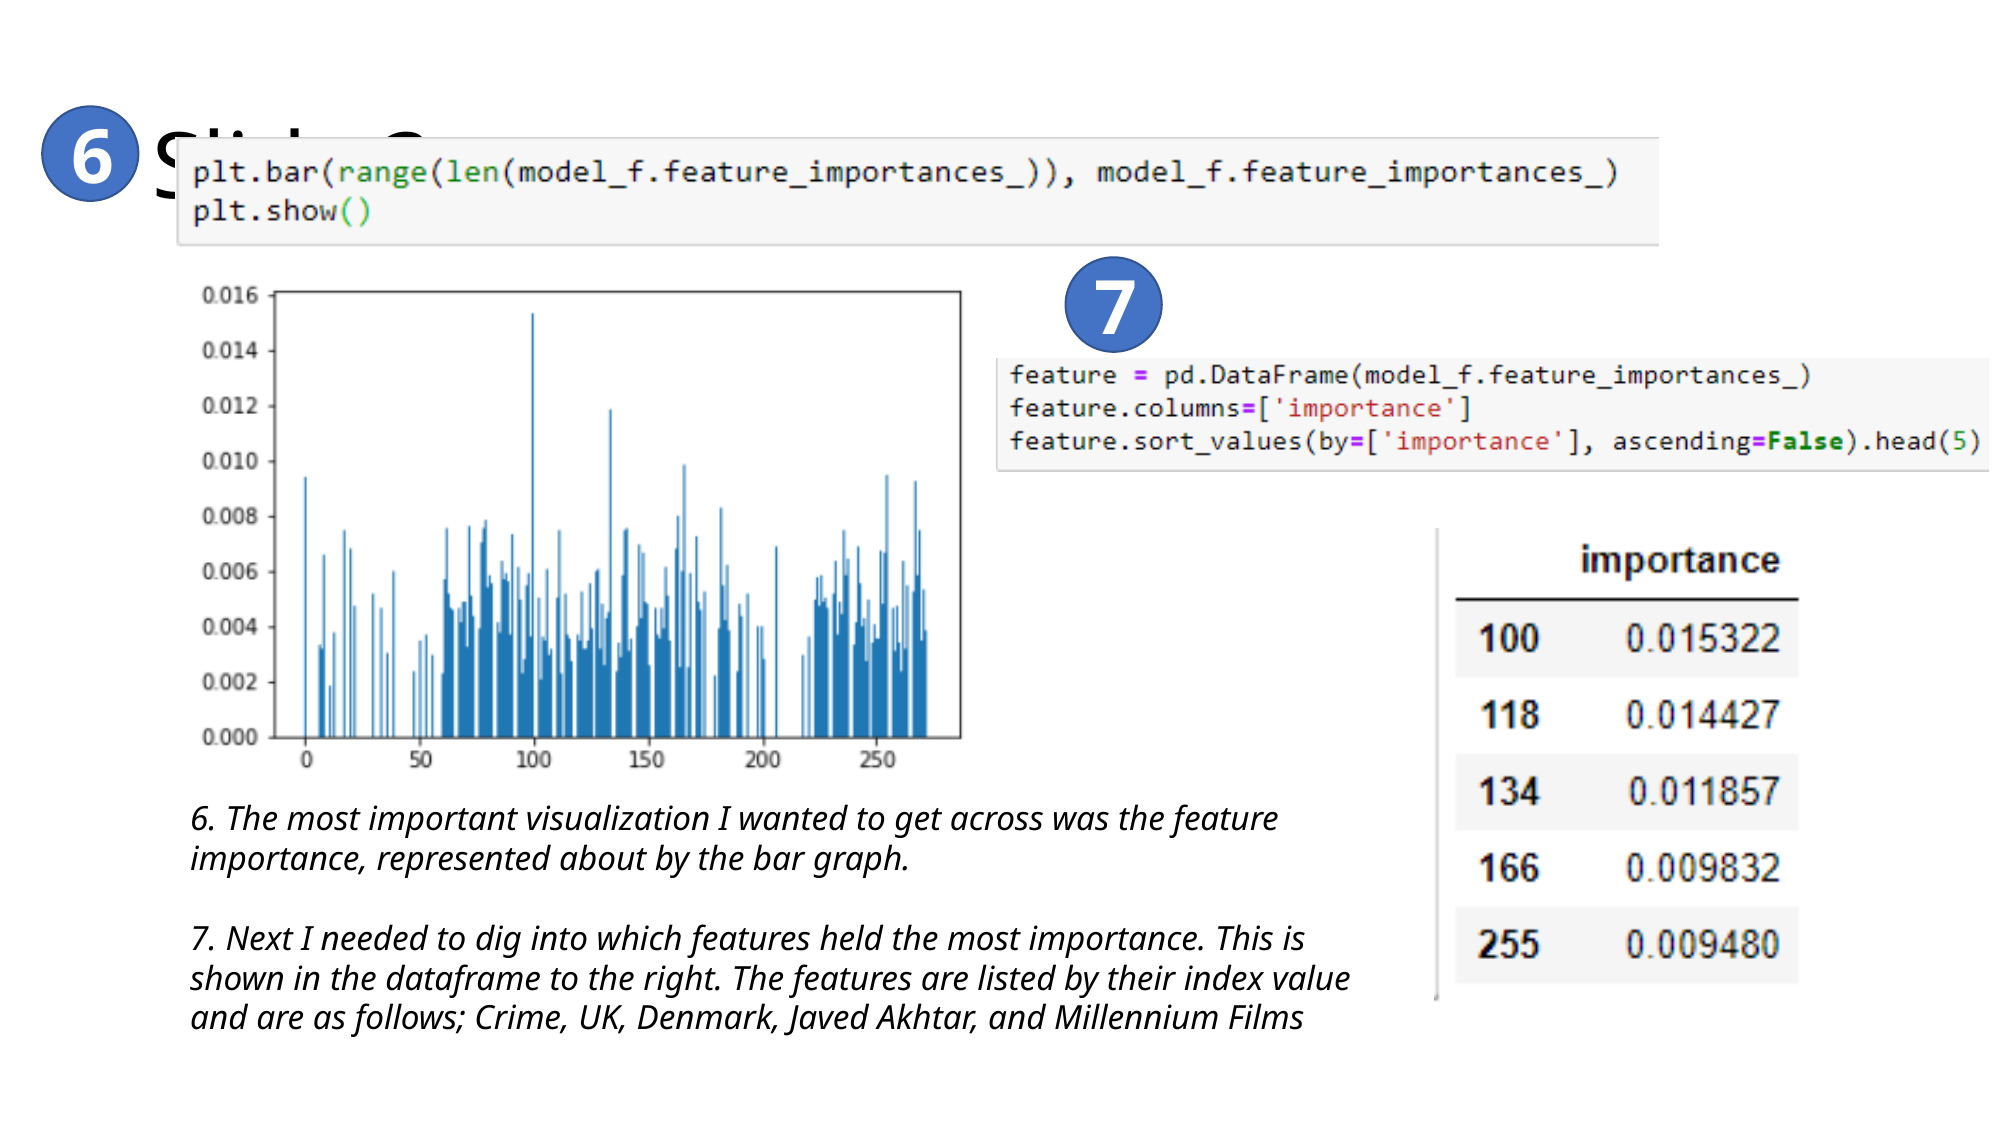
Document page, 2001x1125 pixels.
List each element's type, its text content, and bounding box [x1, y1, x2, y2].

text_box 6 [41, 105, 140, 202]
title Slide 3 [137, 59, 1863, 278]
picture [995, 358, 1989, 472]
text_box 7 [1064, 256, 1163, 353]
text_box 6. The most important visualization I wanted to get across was the feature importance, represented about by the bar graph. 7. Next I needed to dig into which features held the most importance. This is shown in the dataframe to the right. The features are listed by their index value and are as follows; Crime, UK, Denmark, Javed Akhtar, and Millennium Films [175, 789, 1380, 1044]
picture [175, 267, 986, 790]
picture [1434, 528, 1825, 1010]
picture [175, 137, 1659, 251]
